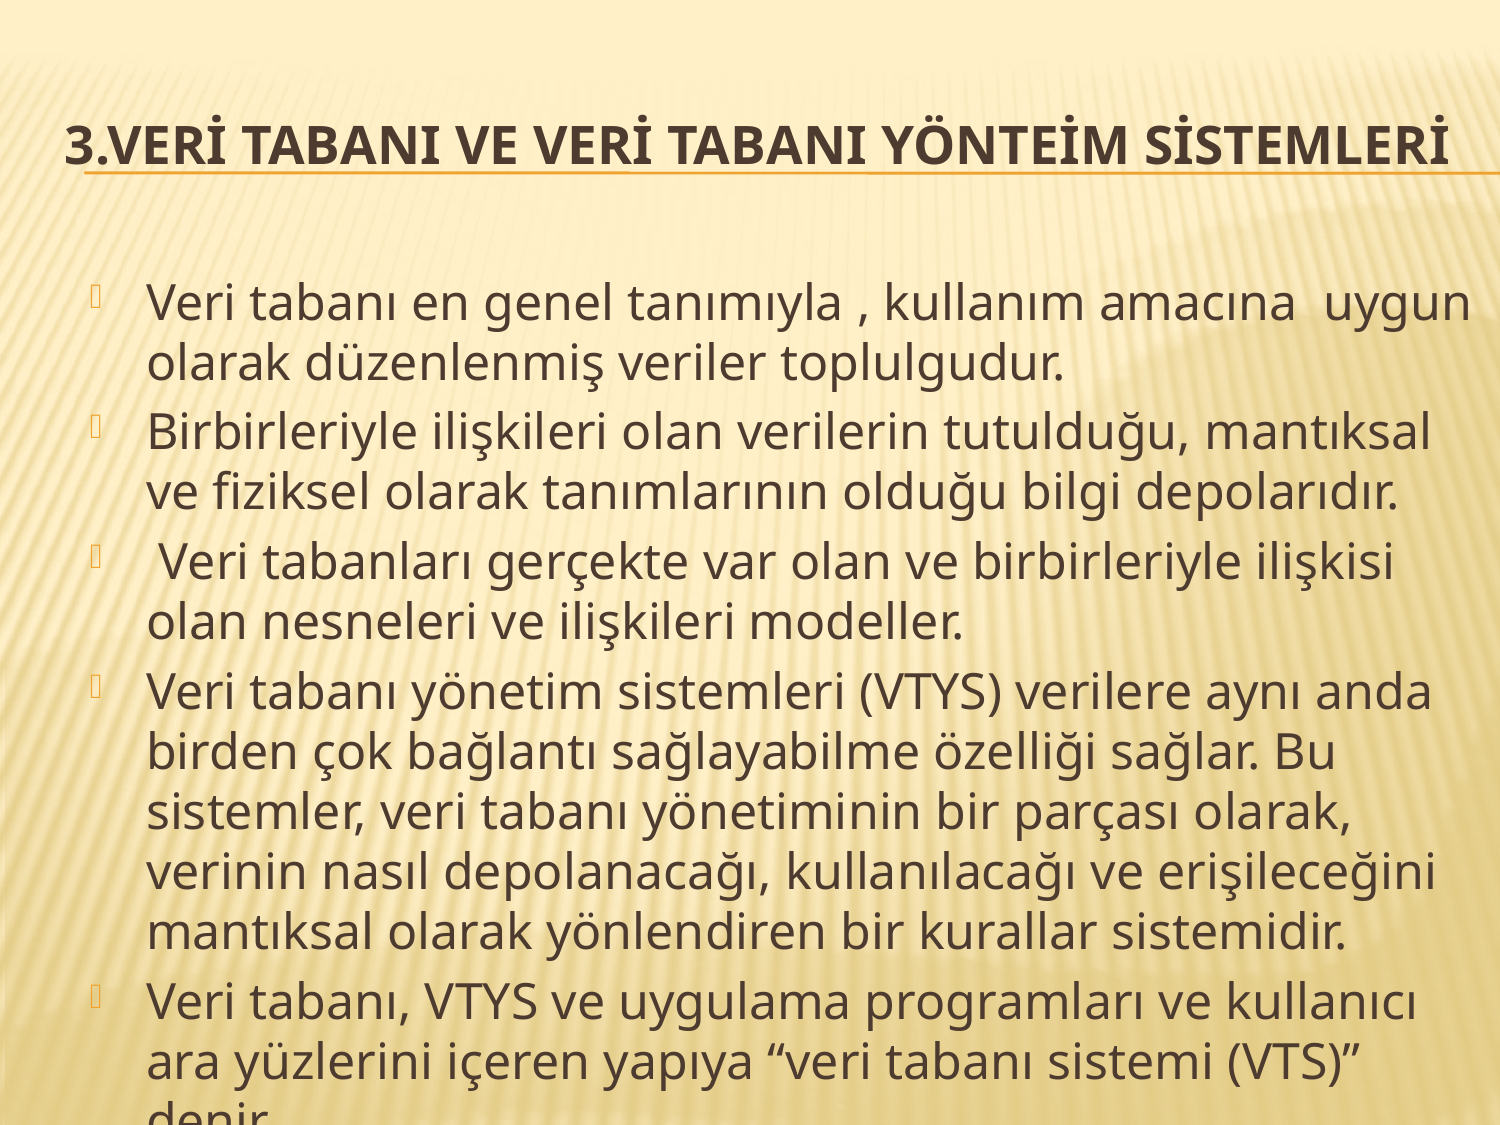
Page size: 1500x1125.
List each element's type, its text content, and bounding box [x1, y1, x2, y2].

title 3.VERİ TABANI VE VERİ TABANI YÖNTEİM SİSTEMLERİ [50, 75, 1475, 213]
list Veri tabanı en genel tanımıyla , kullanım amacına uygun olarak düzenlenmiş veriler toplulgudur. Birbirleriyle ilişkileri olan verilerin tutulduğu, mantıksal ve fiziksel olarak tanımlarının olduğu bilgi depolarıdır. Veri tabanları gerçekte var olan ve birbirleriyle ilişkisi olan nesneleri ve ilişkileri modeller. Veri tabanı yönetim sistemleri (VTYS) verilere aynı anda birden çok bağlantı sağlayabilme özelliği sağlar. Bu sistemler, veri tabanı yönetiminin bir parçası olarak, verinin nasıl depolanacağı, kullanılacağı ve erişileceğini mantıksal olarak yönlendiren bir kurallar sistemidir. Veri tabanı, VTYS ve uygulama programları ve kullanıcı ara yüzlerini içeren yapıya “veri tabanı sistemi (VTS)” denir. [75, 262, 1500, 1090]
